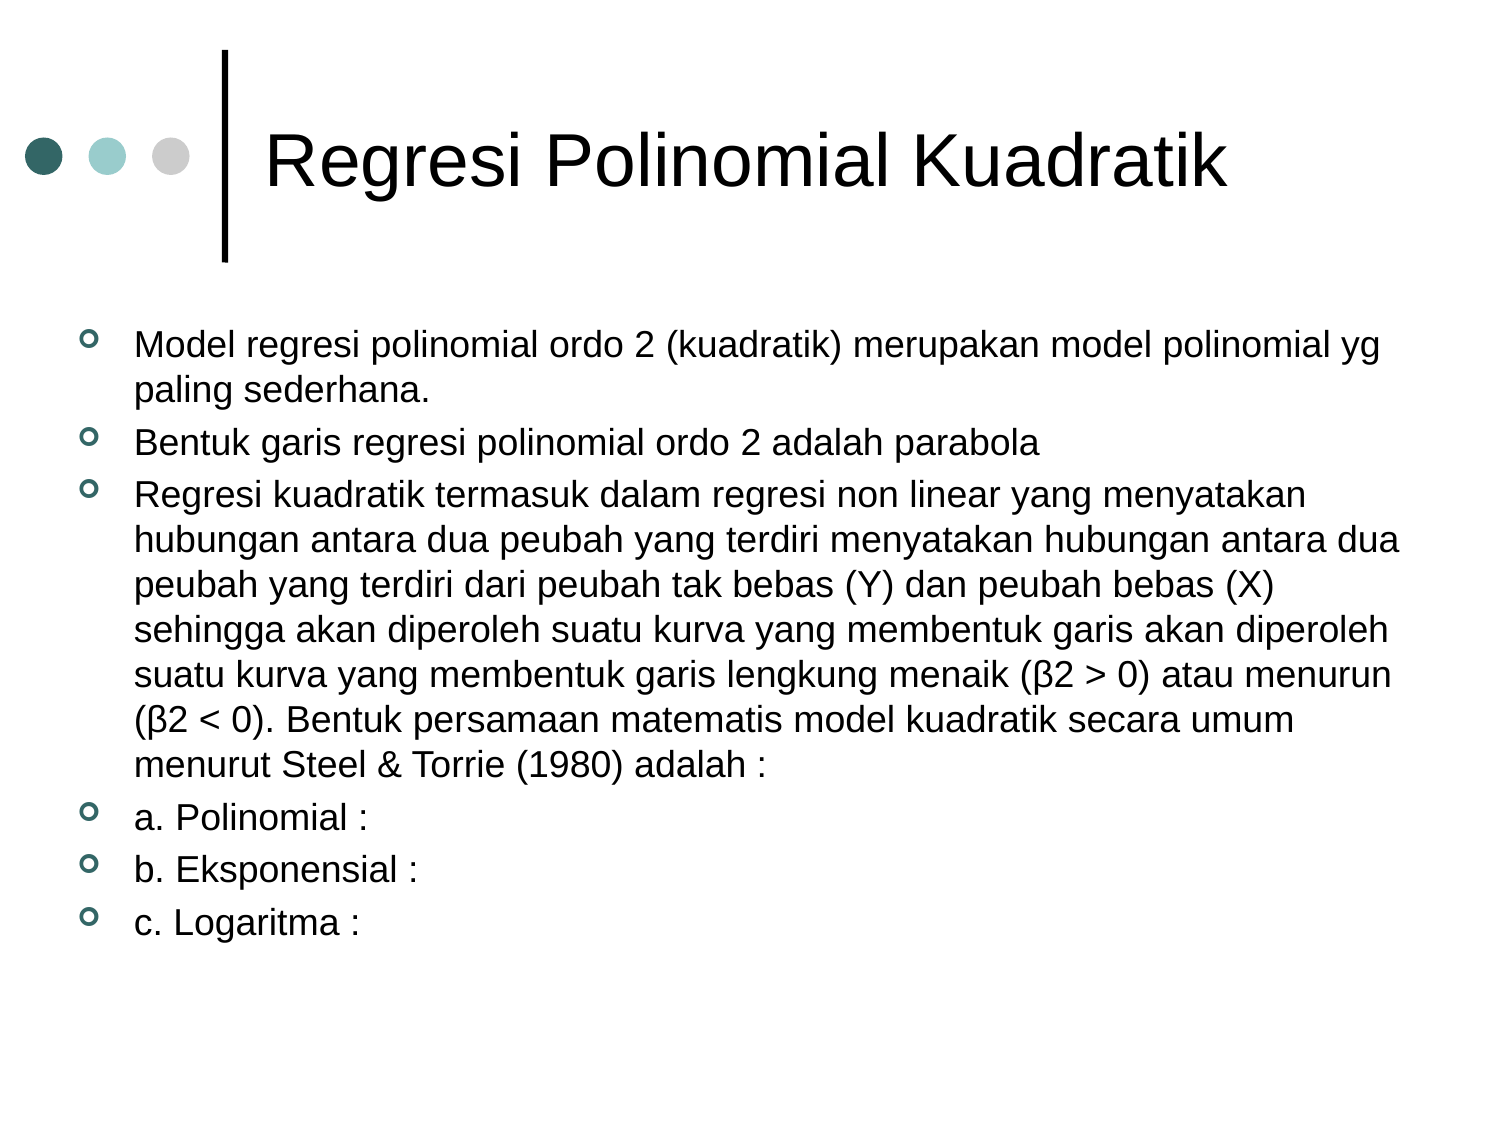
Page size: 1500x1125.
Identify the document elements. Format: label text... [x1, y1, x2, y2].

title Regresi Polinomial Kuadratik [249, 31, 1463, 282]
